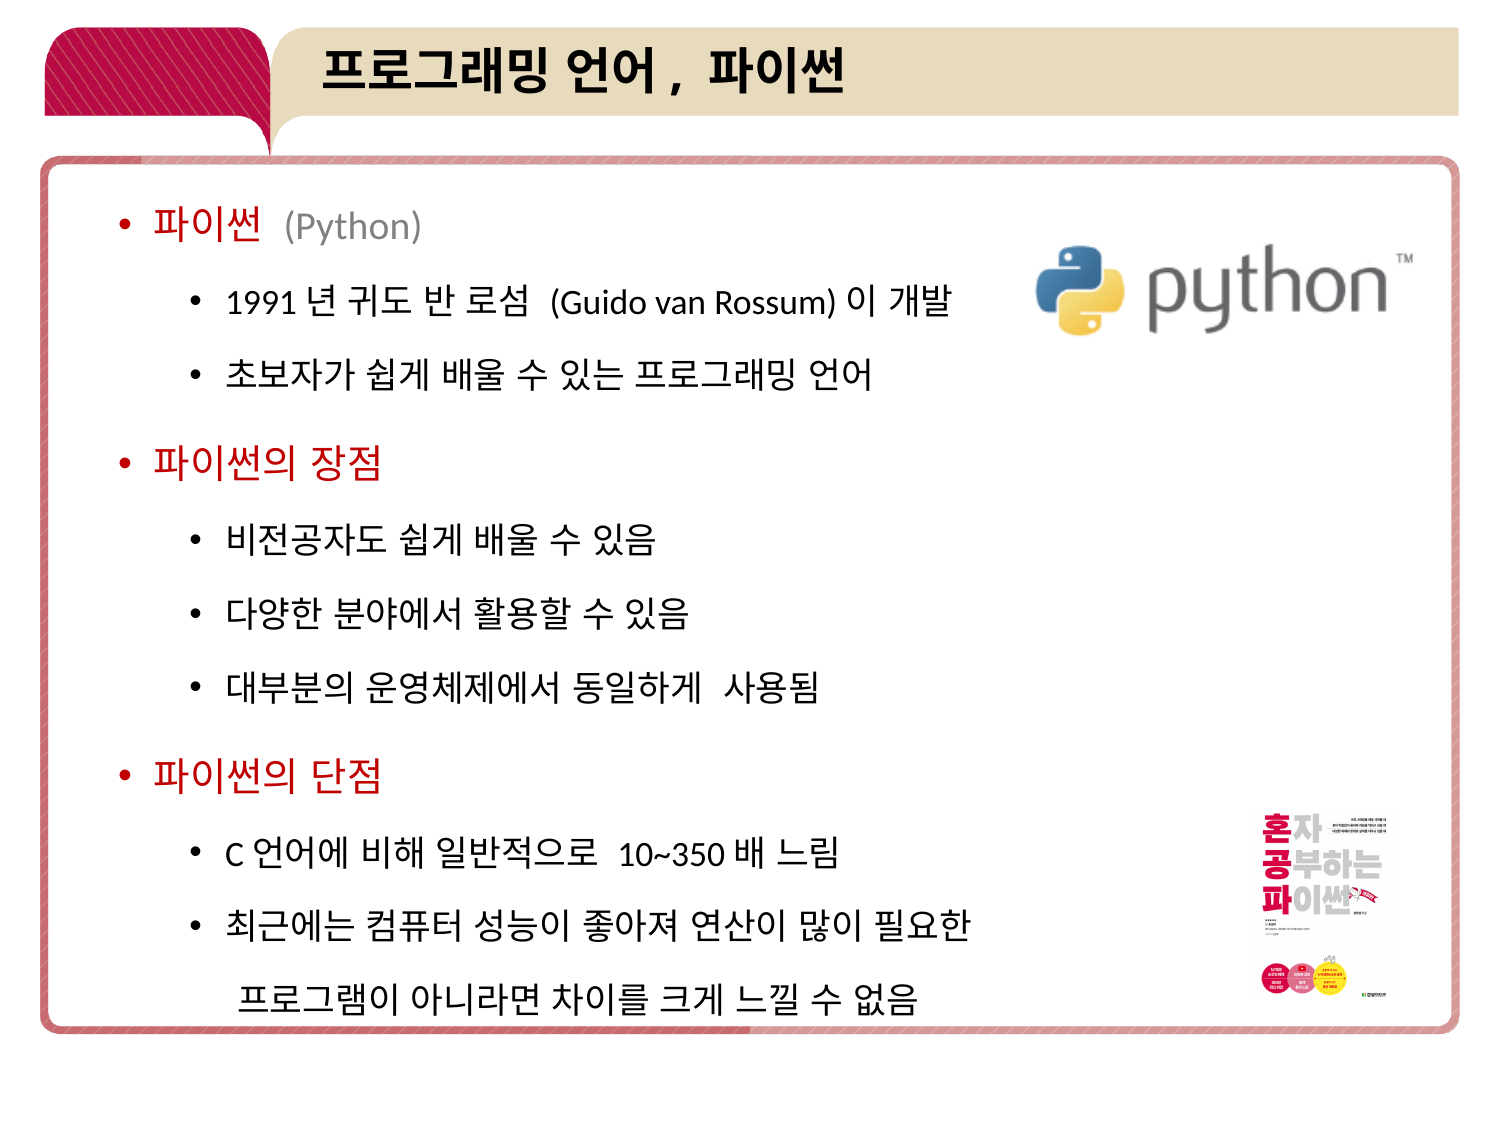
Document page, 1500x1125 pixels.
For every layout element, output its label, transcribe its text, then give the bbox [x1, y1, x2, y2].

title 프로그래밍 언어, 파이썬 [306, 42, 1385, 105]
list 파이썬 (Python) 1991년 귀도 반 로섬 (Guido van Rossum)이 개발 초보자가 쉽게 배울 수 있는 프로그래밍 언어 파이썬의 장점 비전공자도 쉽게 배울 수 있음 다양한 분야에서 활용할 수 있음 대부분의 운영체제에서 동일하게 사용됨 파이썬의 단점 C언어에 비해 일반적으로 10~350배 느림 최근에는 컴퓨터 성능이 좋아져 연산이 많이 필요한 프로그램이 아니라면 차이를 크게 느낄 수 없음 [103, 168, 1427, 1029]
picture [0, 0, 1500, 1043]
